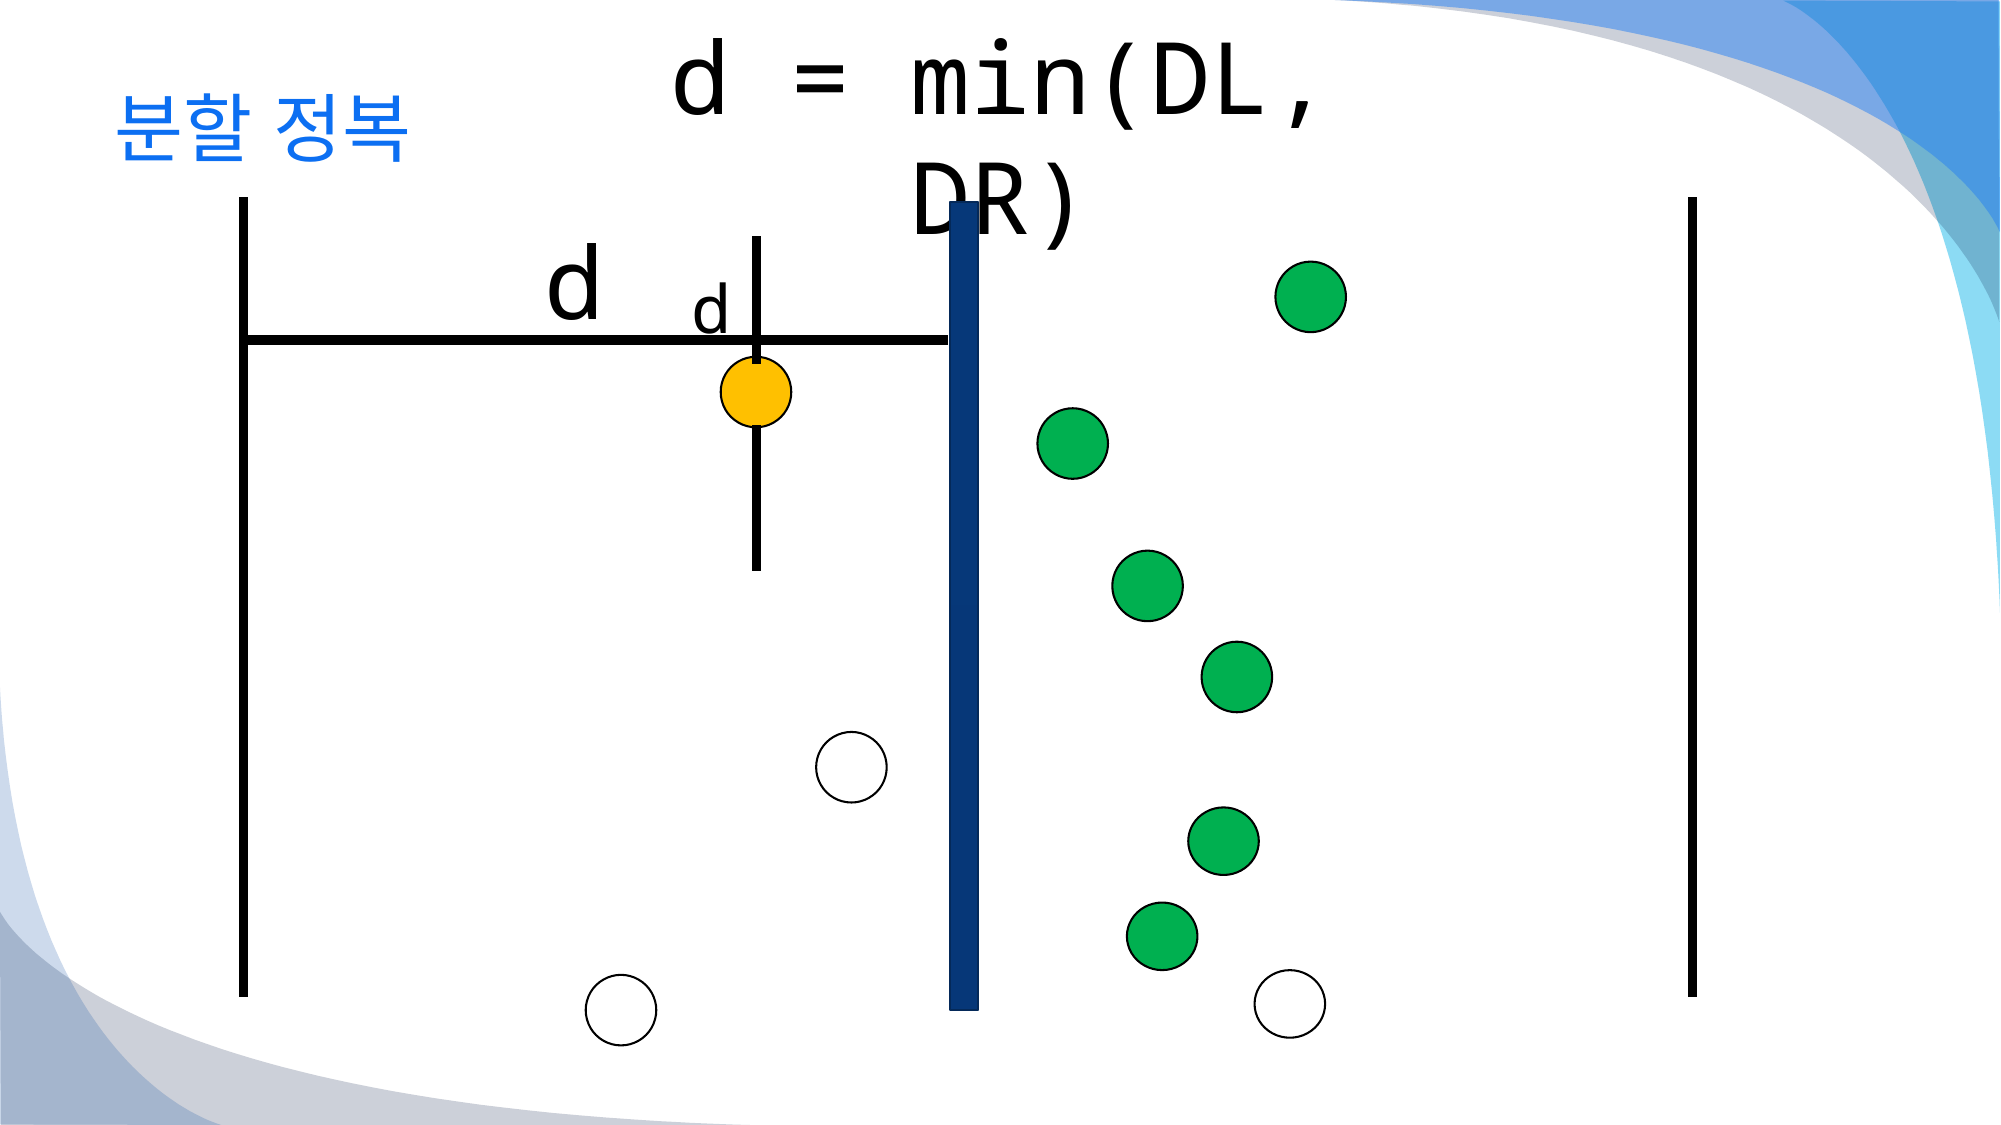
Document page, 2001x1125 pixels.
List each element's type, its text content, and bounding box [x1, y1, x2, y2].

text_box [1036, 407, 1110, 480]
text_box [719, 355, 793, 429]
text_box [815, 730, 888, 804]
text_box d [669, 341, 754, 351]
text_box [1125, 901, 1199, 972]
text_box [1187, 806, 1260, 876]
text_box [1274, 260, 1348, 334]
text_box [584, 973, 658, 1047]
text_box [1200, 640, 1274, 714]
text_box d [515, 345, 633, 353]
text_box d [669, 259, 754, 339]
title 분할 정복 [99, 50, 1900, 202]
text_box [949, 201, 979, 1011]
text_box [1253, 969, 1327, 1039]
text_box [1111, 549, 1184, 623]
text_box d [515, 211, 633, 335]
text_box d = min(DL, DR) [587, 7, 1414, 148]
